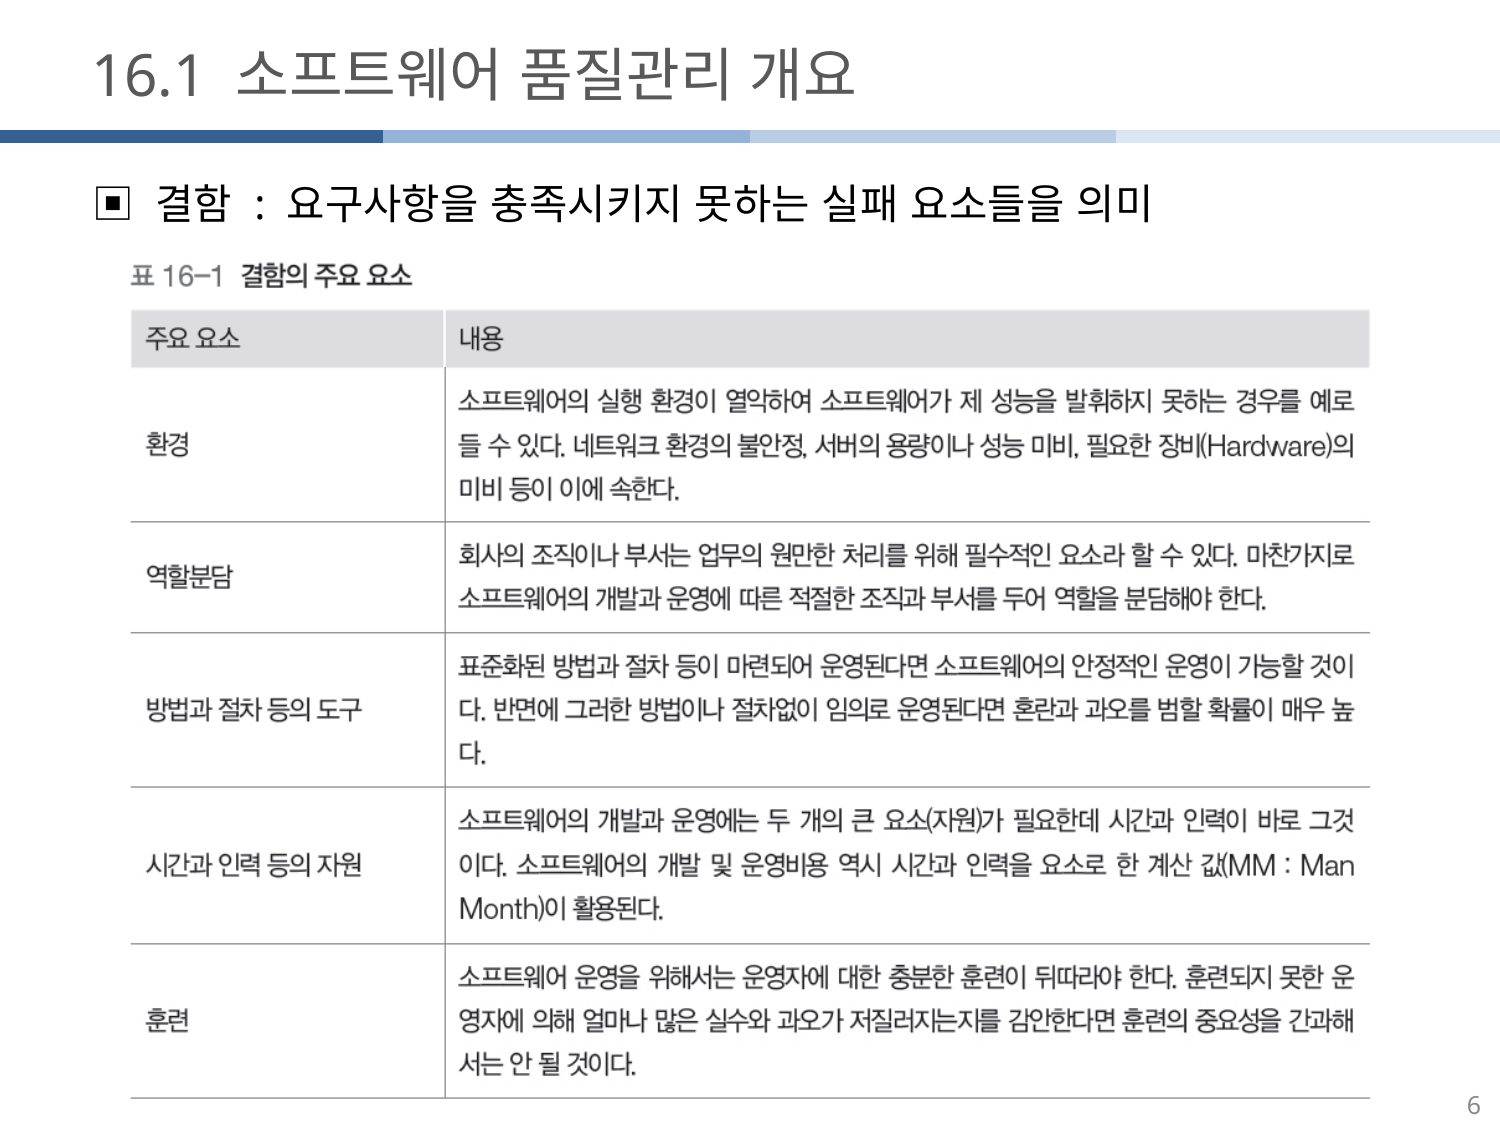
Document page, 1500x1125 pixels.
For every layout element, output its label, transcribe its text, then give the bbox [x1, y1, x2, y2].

picture [111, 237, 1391, 1118]
list ▣ 결함 : 요구사항을 충족시키지 못하는 실패 요소들을 의미 [77, 170, 1377, 244]
text_box 16.1 소프트웨어 품질관리 개요 [76, 30, 1317, 122]
slide_number 6 [1396, 1082, 1496, 1114]
